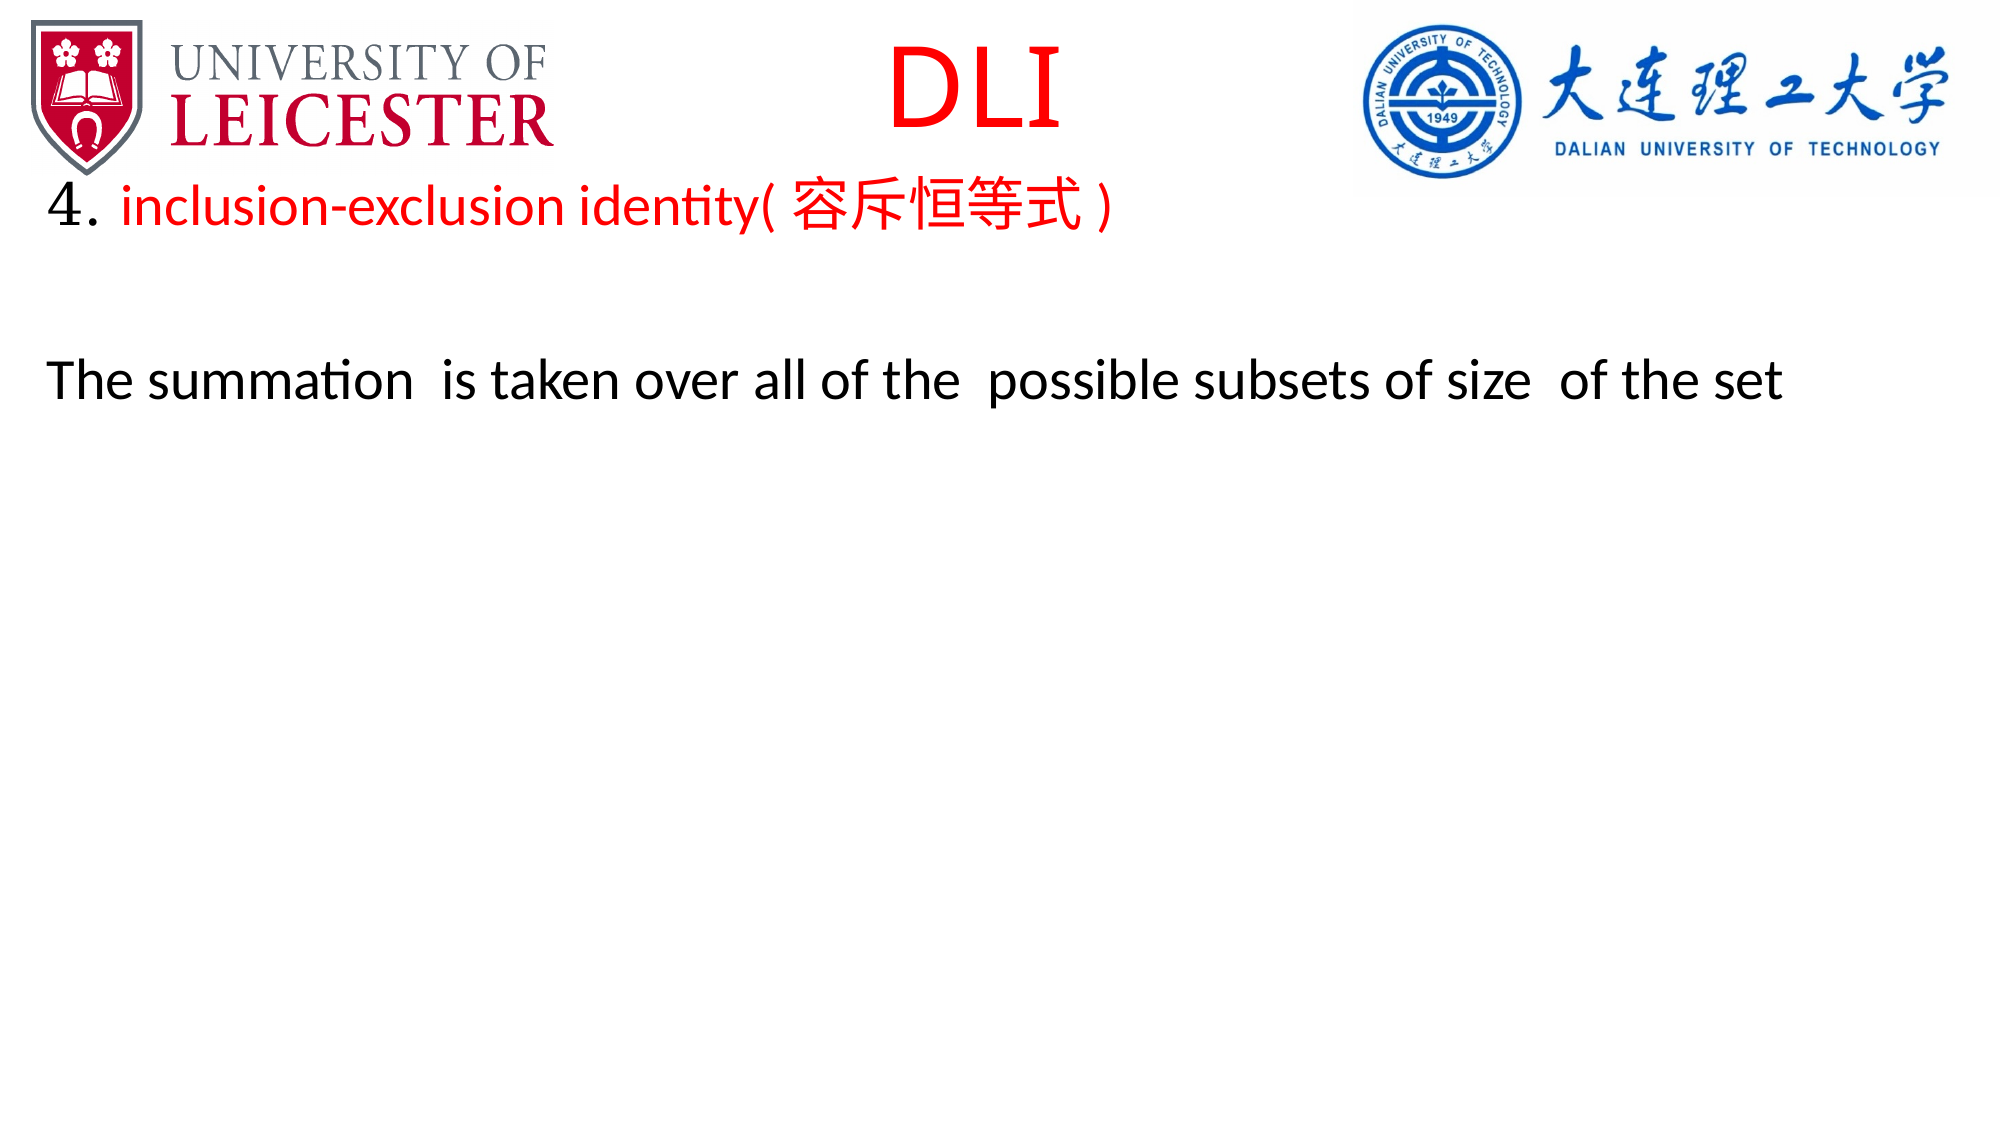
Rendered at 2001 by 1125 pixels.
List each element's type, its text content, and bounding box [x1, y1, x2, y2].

picture [1353, 0, 2000, 197]
text_box DLI [571, 7, 1353, 158]
picture [31, 20, 554, 176]
